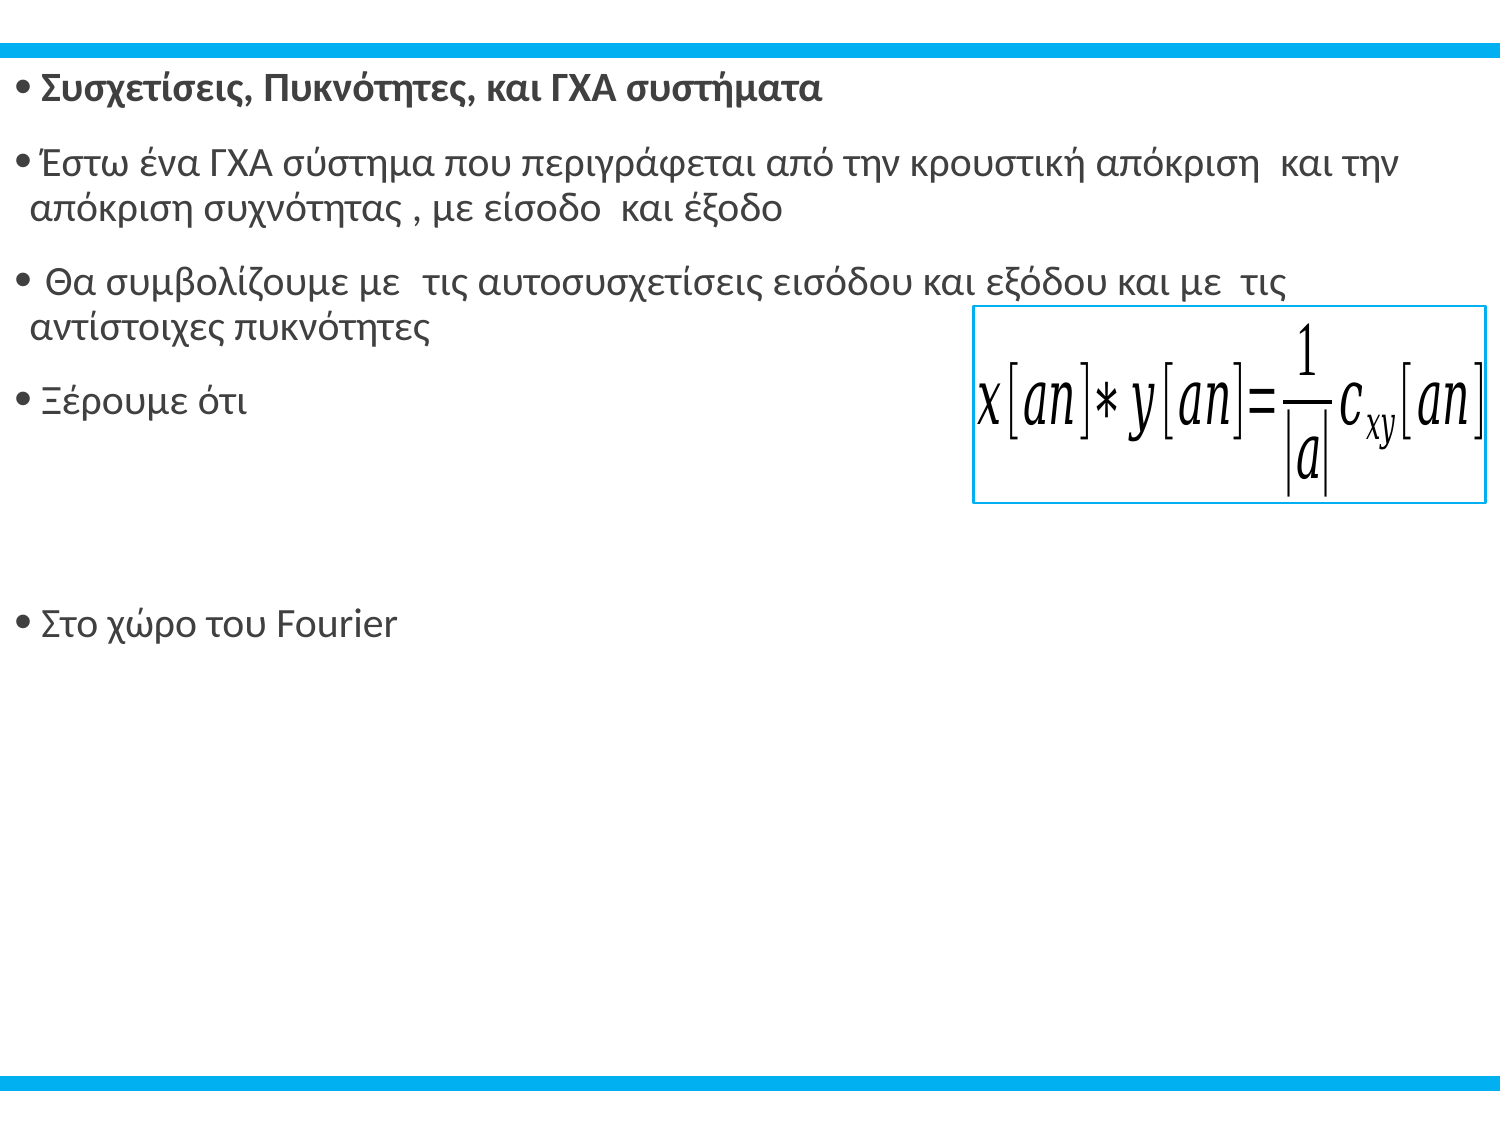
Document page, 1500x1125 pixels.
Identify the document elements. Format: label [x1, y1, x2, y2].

text_box [0, 1076, 1500, 1091]
text_box [0, 43, 1500, 58]
